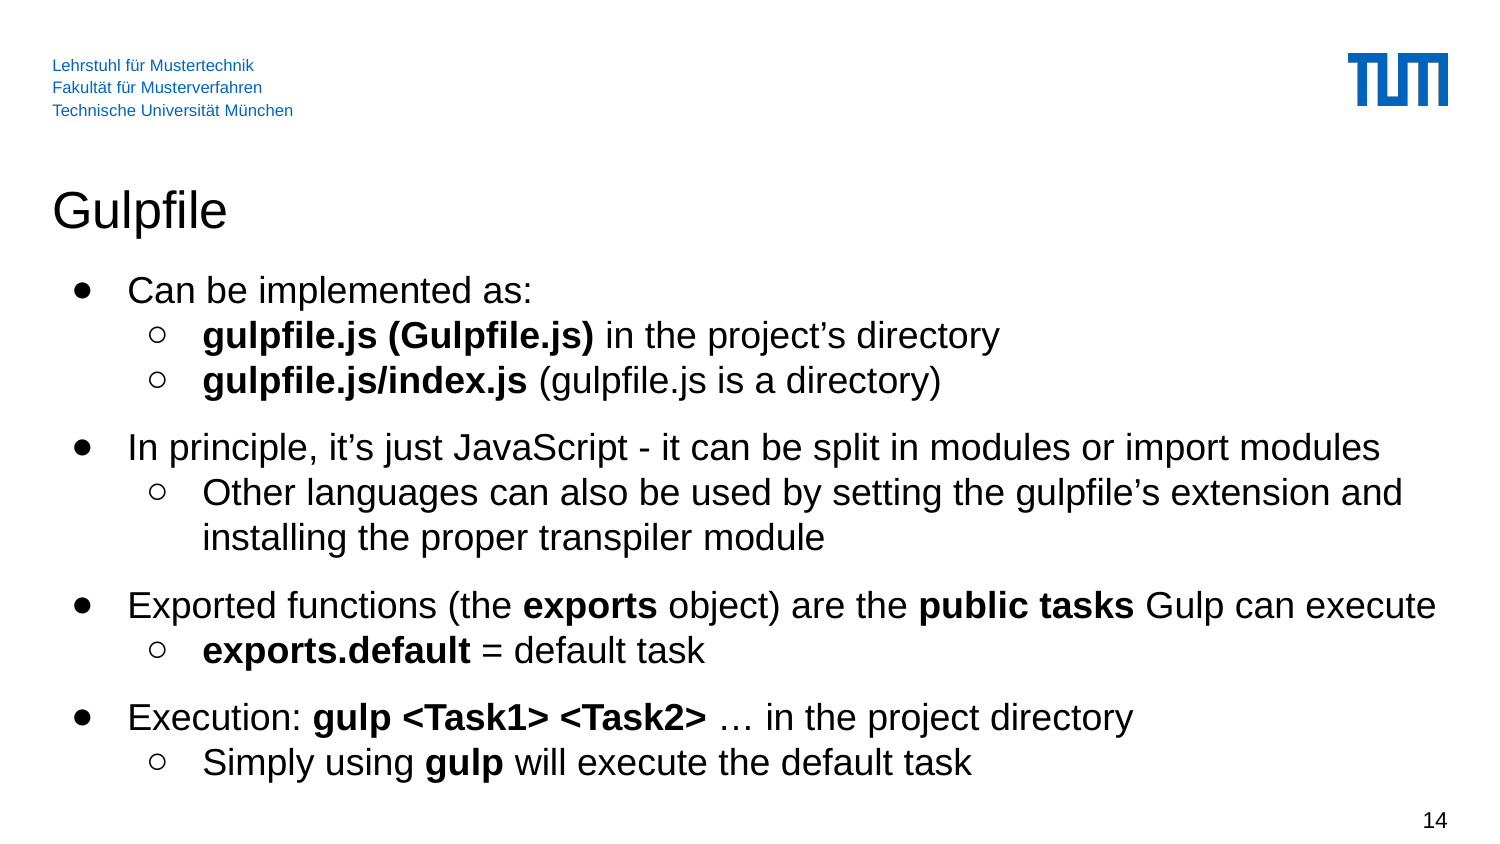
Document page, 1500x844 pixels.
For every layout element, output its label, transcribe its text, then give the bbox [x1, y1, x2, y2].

picture [1348, 53, 1448, 106]
title Gulpfile [52, 159, 1449, 222]
list Can be implemented as: gulpfile.js (Gulpfile.js) in the project’s directory gulpfile.js/index.js (gulpfile.js is a directory) In principle, it’s just JavaScript - it can be split in modules or import modules Other languages can also be used by setting the gulpfile’s extension and installing the proper transpiler module Exported functions (the exports object) are the public tasks Gulp can execute exports.default = default task Execution: gulp <Task1> <Task2> … in the project directory Simply using gulp will execute the default task [52, 243, 1449, 401]
slide_number ‹#› [1111, 796, 1448, 842]
